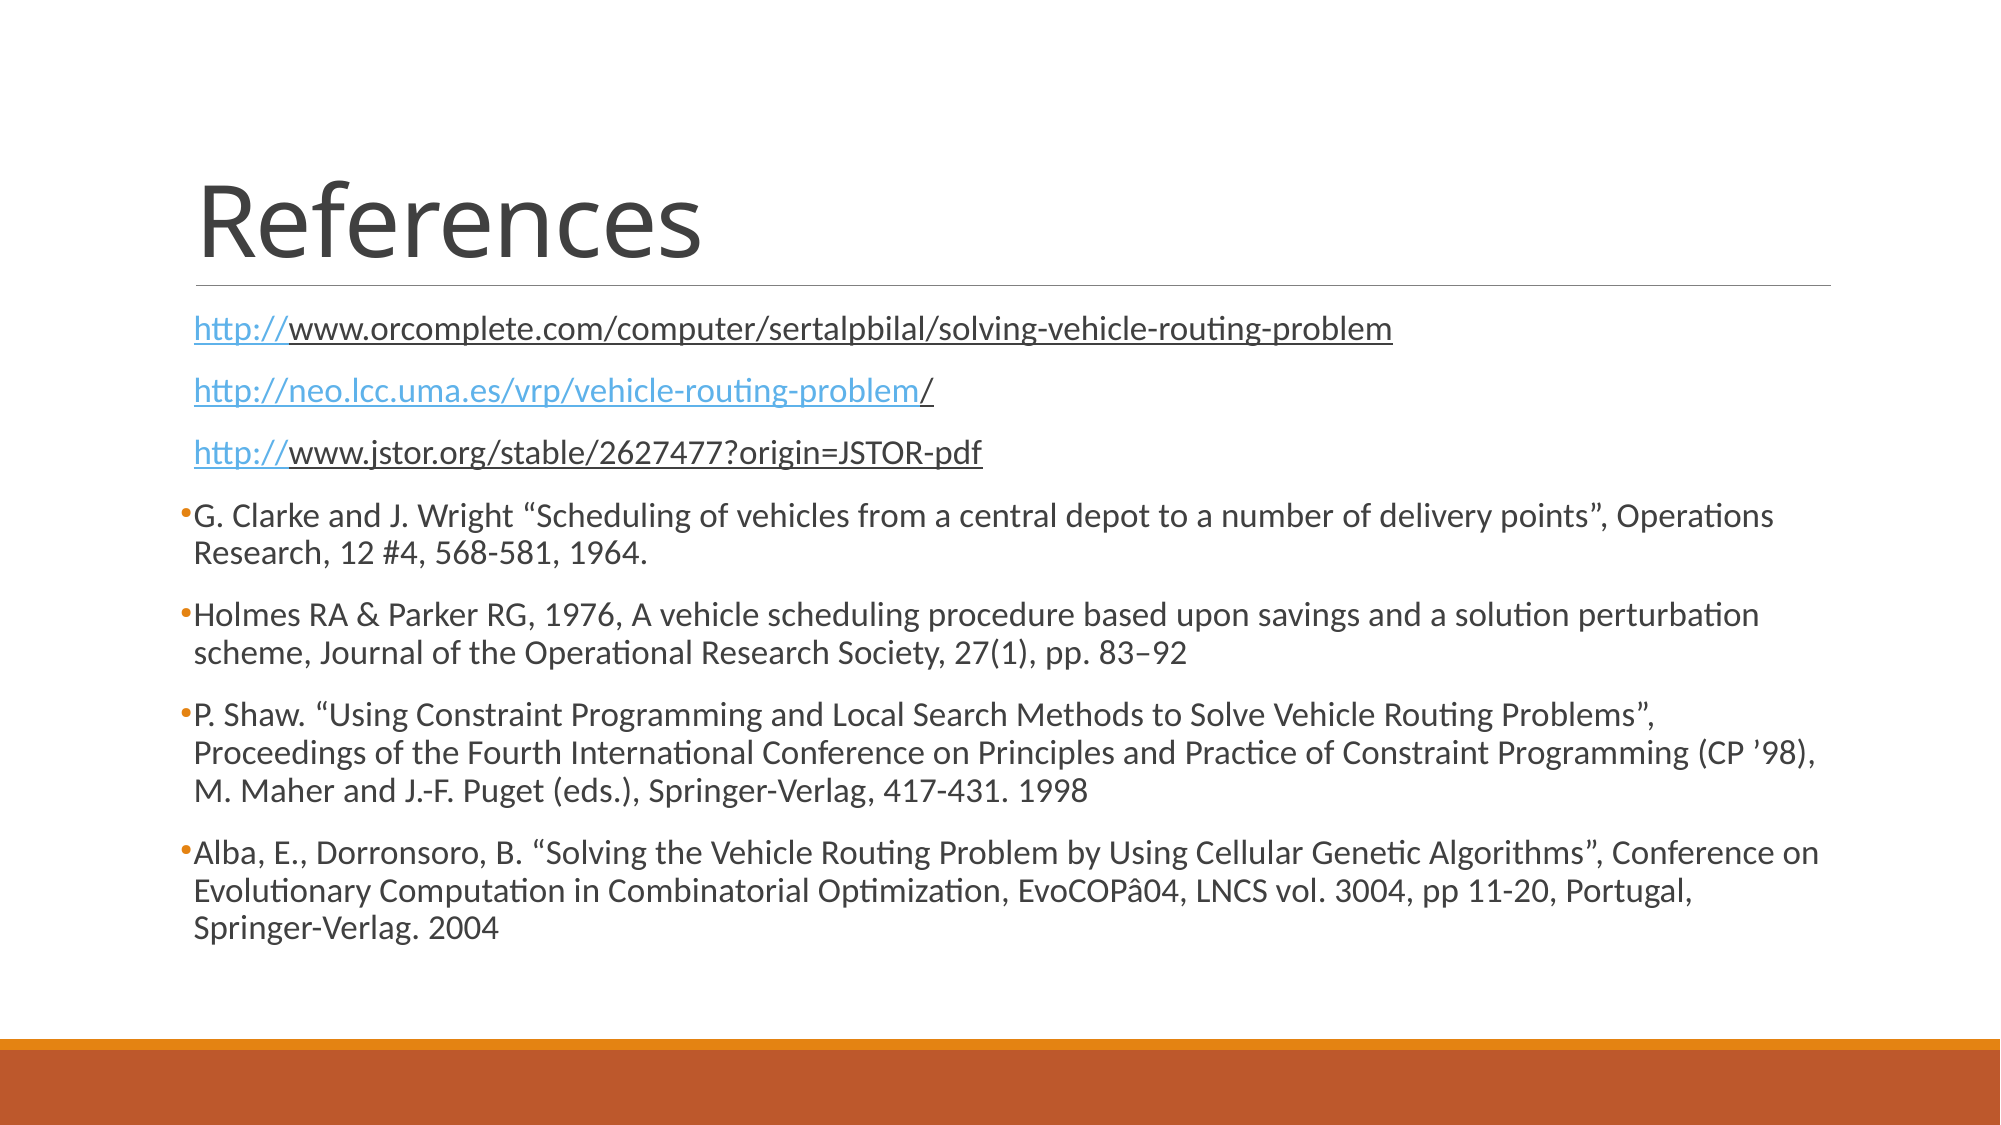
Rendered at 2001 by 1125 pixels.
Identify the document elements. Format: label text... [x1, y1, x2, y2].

title References [180, 47, 1830, 285]
list http://www.orcomplete.com/computer/sertalpbilal/solving-vehicle-routing-problem http://neo.lcc.uma.es/vrp/vehicle-routing-problem/ http://www.jstor.org/stable/2627477?origin=JSTOR-pdf G. Clarke and J. Wright “Scheduling of vehicles from a central depot to a number of delivery points”, Operations Research, 12 #4, 568-581, 1964. Holmes RA & Parker RG, 1976, A vehicle scheduling procedure based upon savings and a solution perturbation scheme, Journal of the Operational Research Society, 27(1), pp. 83–92 P. Shaw. “Using Constraint Programming and Local Search Methods to Solve Vehicle Routing Problems”, Proceedings of the Fourth International Conference on Principles and Practice of Constraint Programming (CP ’98), M. Maher and J.-F. Puget (eds.), Springer-Verlag, 417-431. 1998 Alba, E., Dorronsoro, B. “Solving the Vehicle Routing Problem by Using Cellular Genetic Algorithms”, Conference on Evolutionary Computation in Combinatorial Optimization, EvoCOPâ04, LNCS vol. 3004, pp 11-20, Portugal, Springer-Verlag. 2004 [180, 302, 1830, 963]
